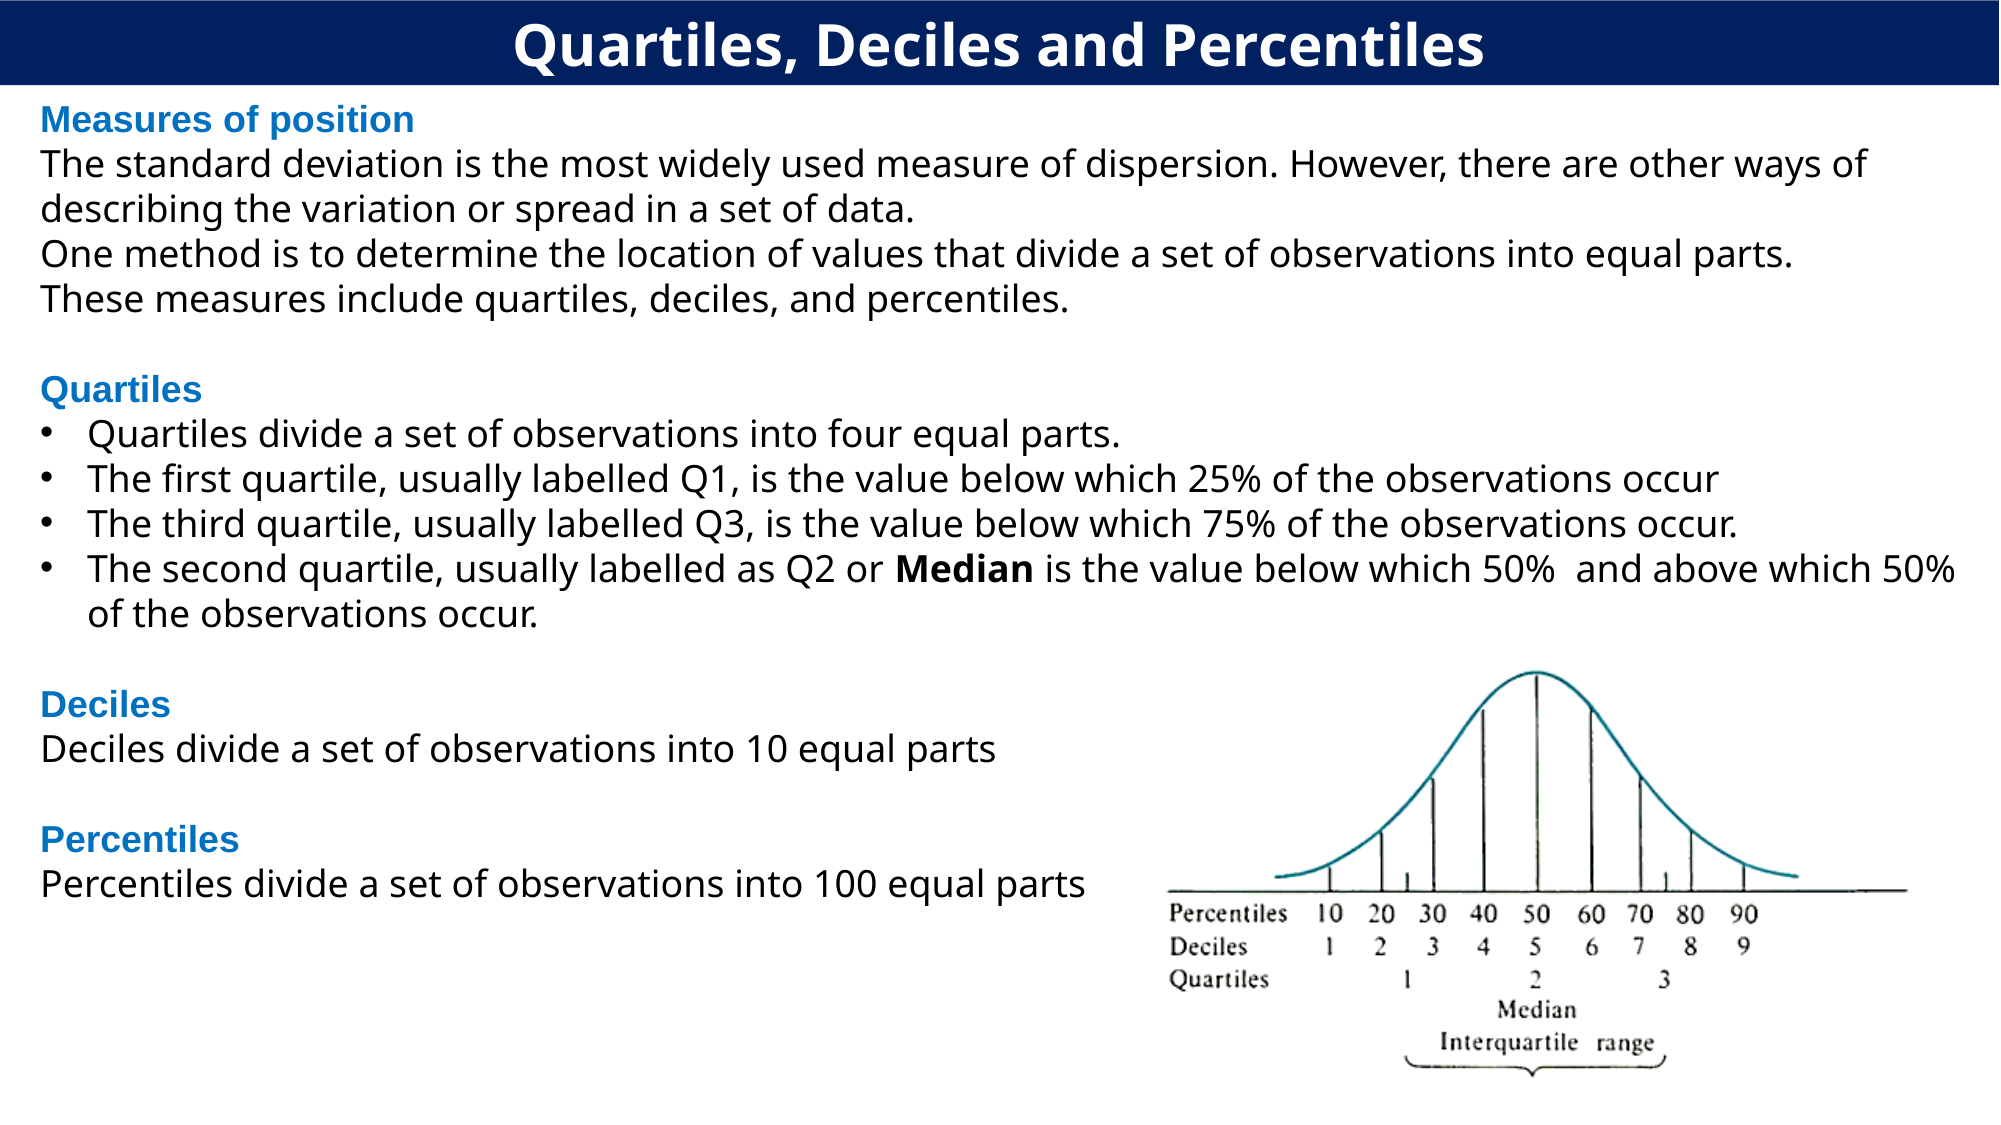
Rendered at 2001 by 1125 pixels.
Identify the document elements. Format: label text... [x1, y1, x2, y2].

text_box Measures of position The standard deviation is the most widely used measure of dispersion. However, there are other ways of describing the variation or spread in a set of data. One method is to determine the location of values that divide a set of observations into equal parts. These measures include quartiles, deciles, and percentiles. Quartiles Quartiles divide a set of observations into four equal parts. The first quartile, usually labelled Q1, is the value below which 25% of the observations occur The third quartile, usually labelled Q3, is the value below which 75% of the observations occur. The second quartile, usually labelled as Q2 or Median is the value below which 50% and above which 50% of the observations occur. Deciles Deciles divide a set of observations into 10 equal parts Percentiles Percentiles divide a set of observations into 100 equal parts [25, 87, 1973, 912]
text_box Quartiles, Deciles and Percentiles [0, 0, 1999, 86]
picture [1162, 661, 1908, 1084]
